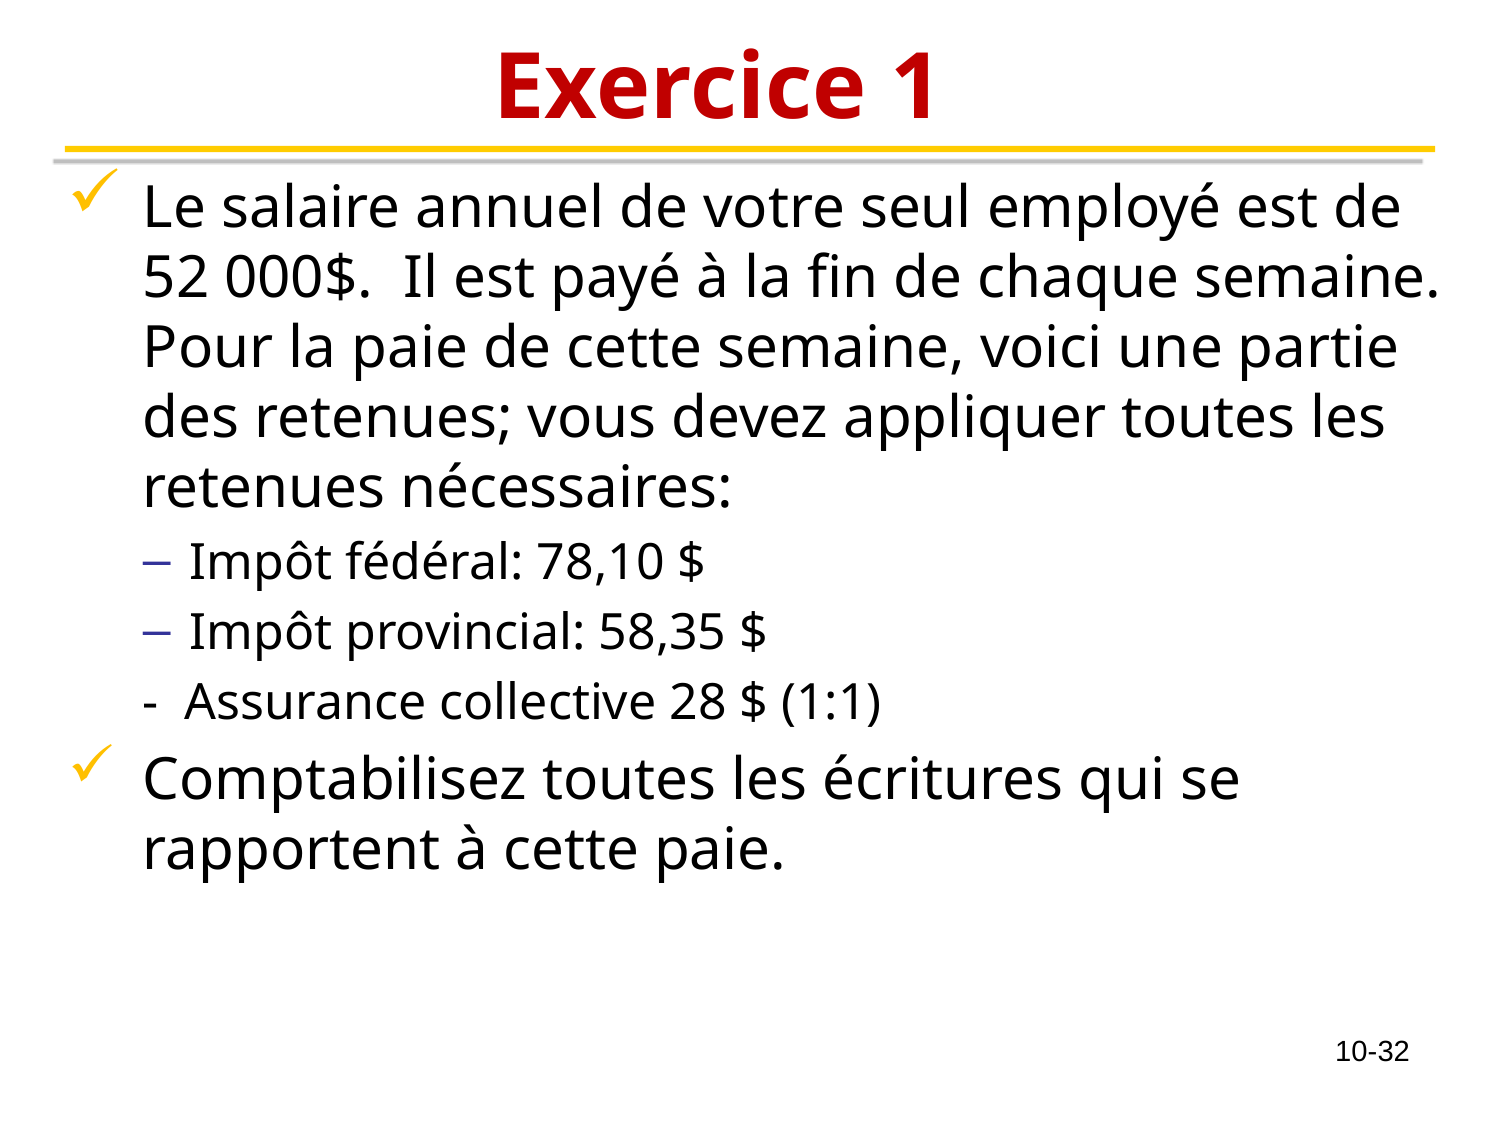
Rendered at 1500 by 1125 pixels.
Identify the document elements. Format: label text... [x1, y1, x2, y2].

text_box Exercice 1 [144, 19, 1293, 145]
slide_number 10-32 [1074, 1024, 1425, 1103]
text_box Le salaire annuel de votre seul employé est de 52 000$. Il est payé à la fin de chaque semaine. Pour la paie de cette semaine, voici une partie des retenues; vous devez appliquer toutes les retenues nécessaires: Impôt fédéral: 78,10 $ Impôt provincial: 58,35 $ - Assurance collective 28 $ (1:1) Comptabilisez toutes les écritures qui se rapportent à cette paie. [53, 162, 1476, 1106]
